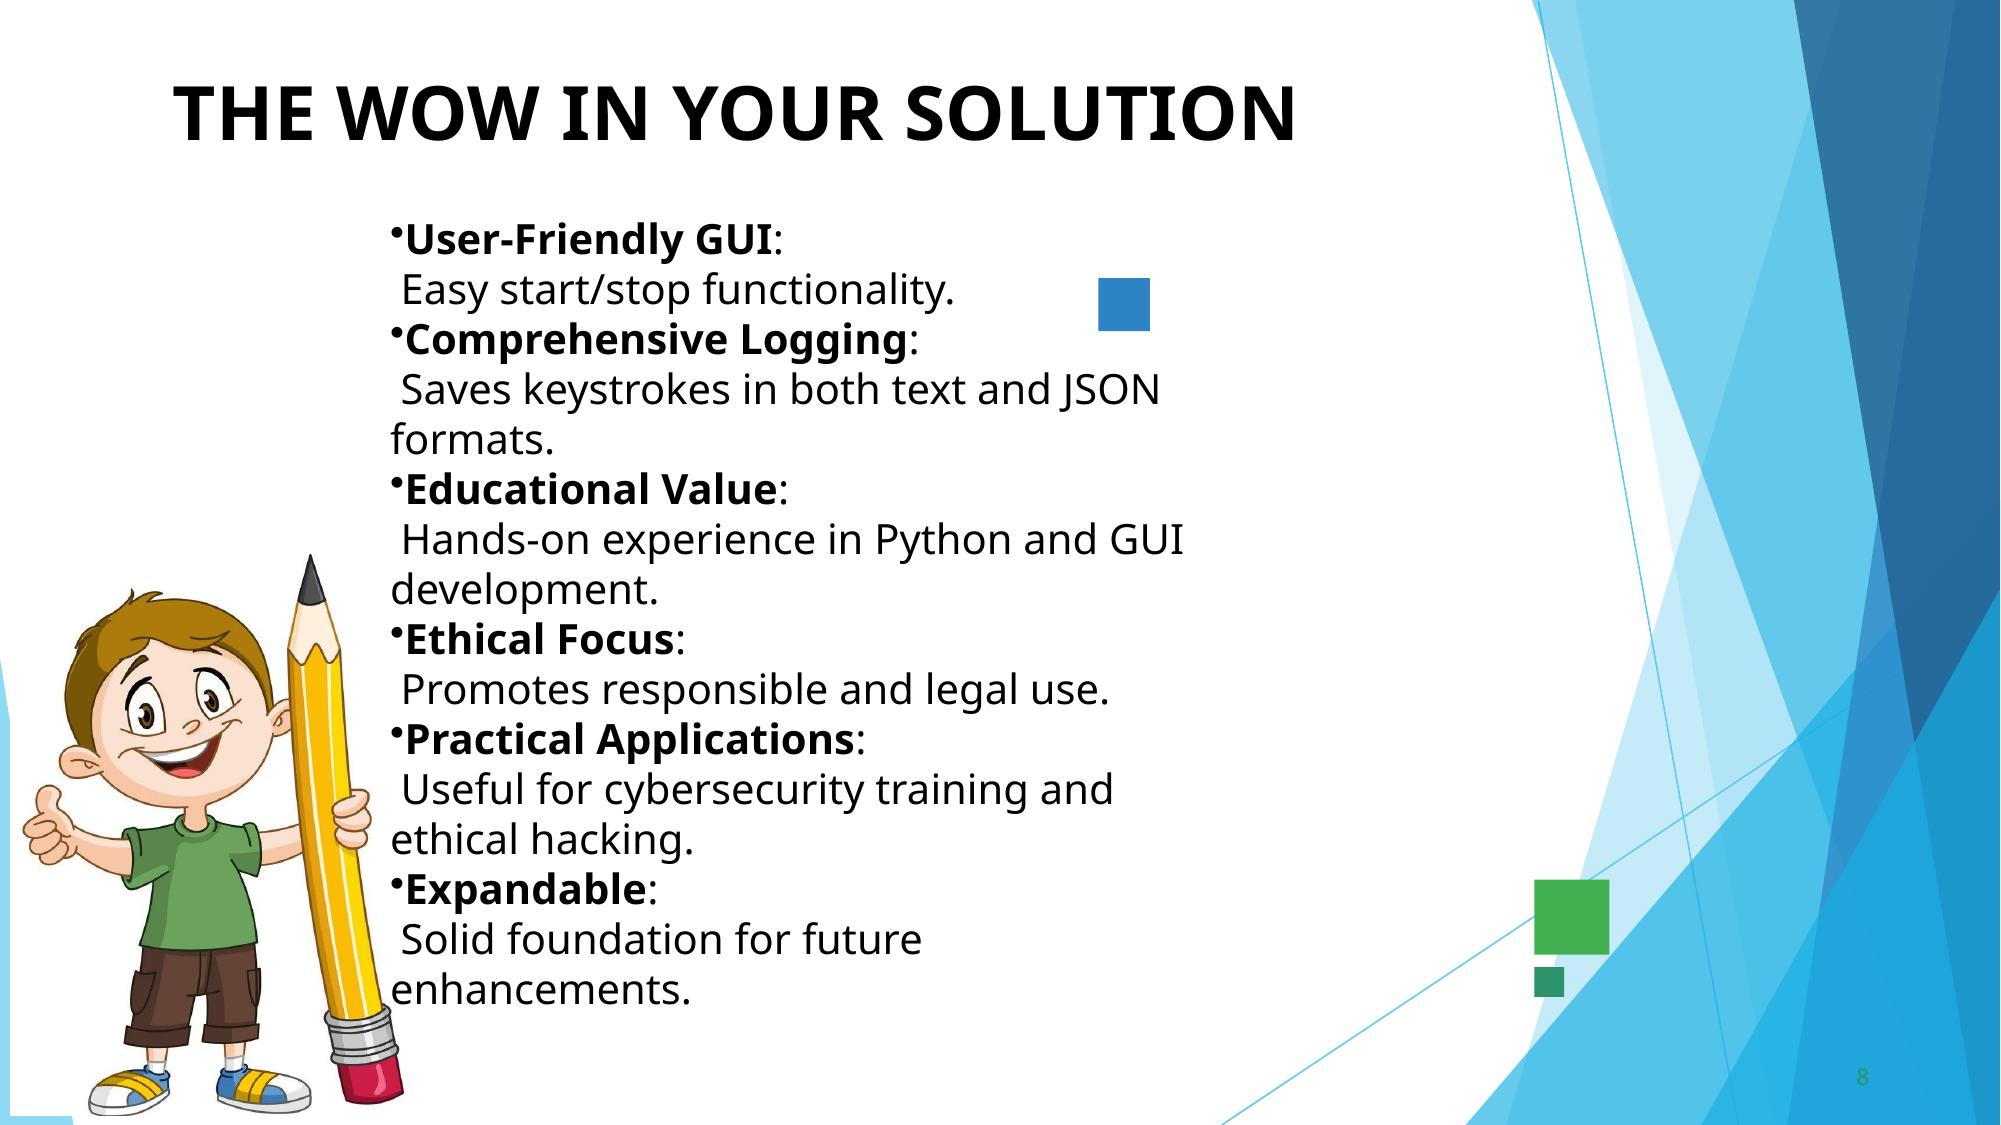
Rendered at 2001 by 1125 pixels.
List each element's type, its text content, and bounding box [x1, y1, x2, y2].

text_box [1534, 967, 1565, 997]
picture [10, 554, 416, 1116]
text_box 8 [1849, 1061, 1888, 1095]
text_box User-Friendly GUI: Easy start/stop functionality. Comprehensive Logging: Saves keystrokes in both text and JSON formats. Educational Value: Hands-on experience in Python and GUI development. Ethical Focus: Promotes responsible and legal use. Practical Applications: Useful for cybersecurity training and ethical hacking. Expandable: Solid foundation for future enhancements. [374, 205, 1200, 1071]
text_box [1534, 879, 1610, 955]
title THE WOW IN YOUR SOLUTION [112, 62, 1359, 1005]
